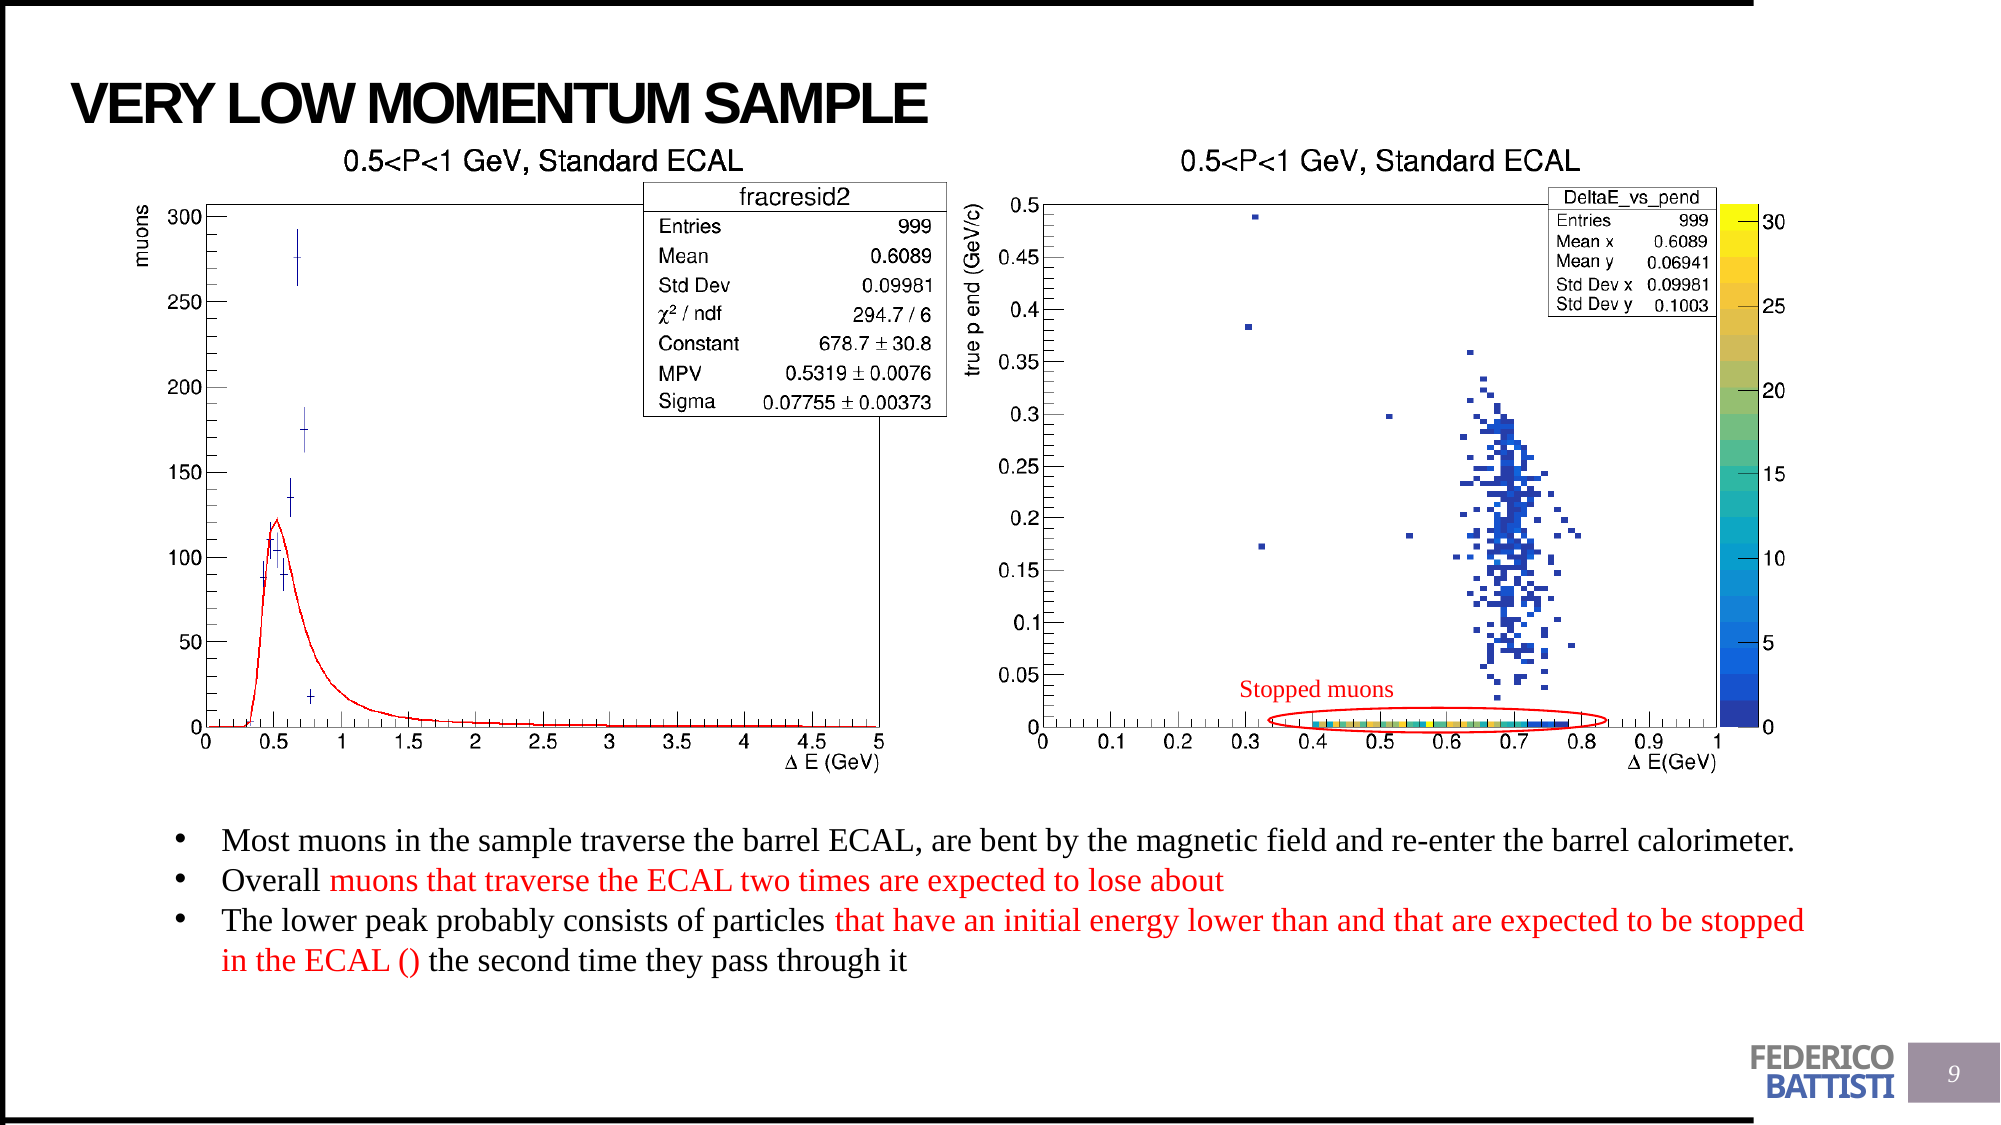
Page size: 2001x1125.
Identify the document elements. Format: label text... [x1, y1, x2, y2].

slide_number 9 [1931, 1050, 1977, 1096]
picture [121, 139, 1800, 792]
title VERY LOW momentum SAMPLE [70, 67, 1580, 142]
